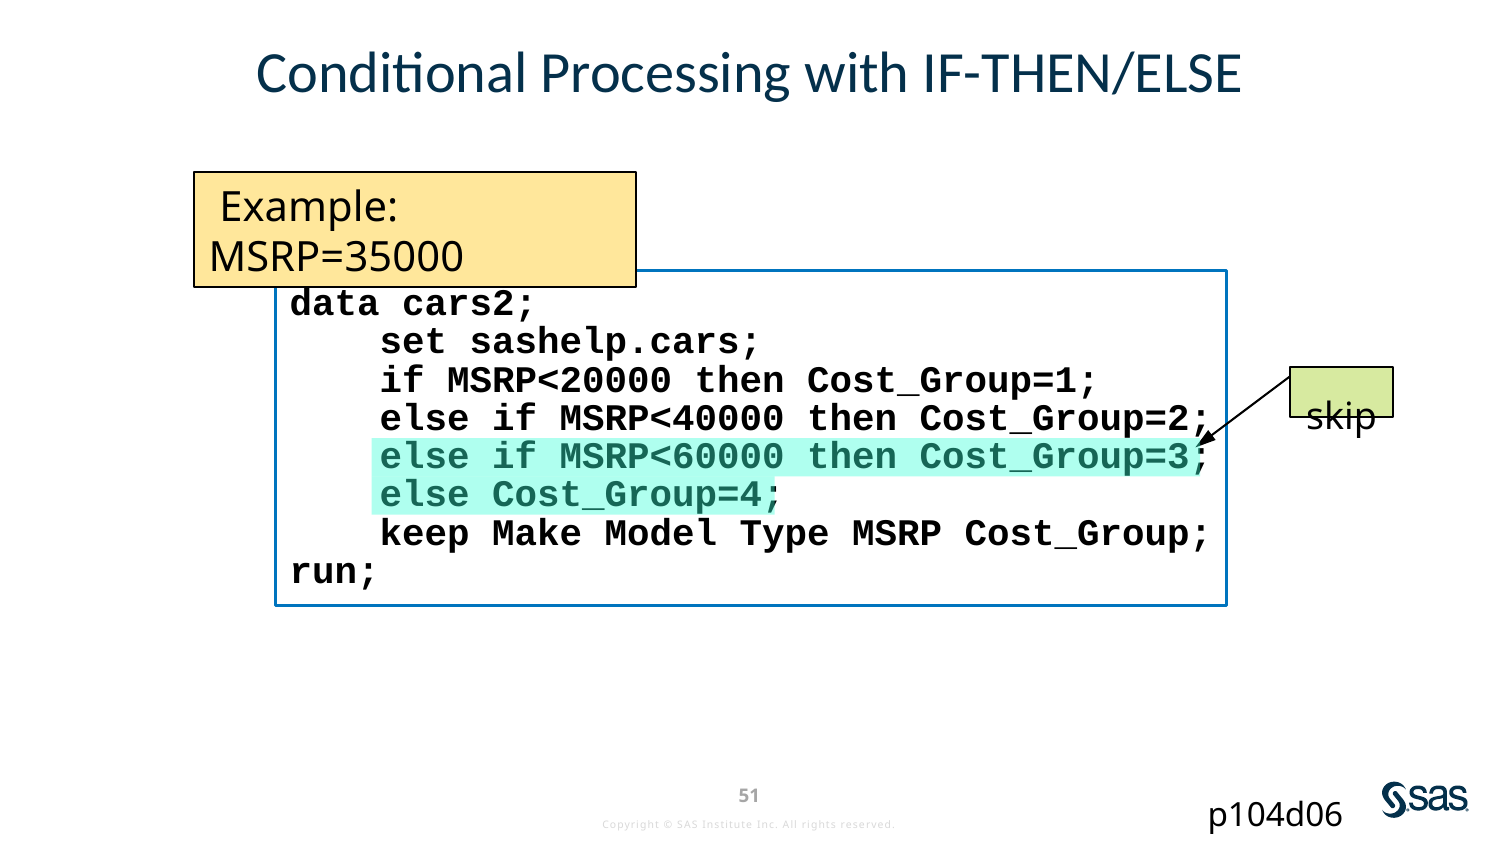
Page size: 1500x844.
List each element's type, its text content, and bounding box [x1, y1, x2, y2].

text_box p104d06 [1192, 785, 1359, 841]
text_box skip [1202, 365, 1395, 445]
text_box [369, 474, 777, 517]
title Conditional Processing with IF-THEN/ELSE [102, 31, 1398, 107]
text_box data cars2; set sashelp.cars; if MSRP<20000 then Cost_Group=1; else if MSRP<40000 then Cost_Group=2; else if MSRP<60000 then Cost_Group=3; else Cost_Group=4; keep Make Model Type MSRP Cost_Group; run; [275, 270, 1227, 606]
text_box [369, 436, 1202, 479]
text_box Example: MSRP=35000 [193, 172, 637, 288]
